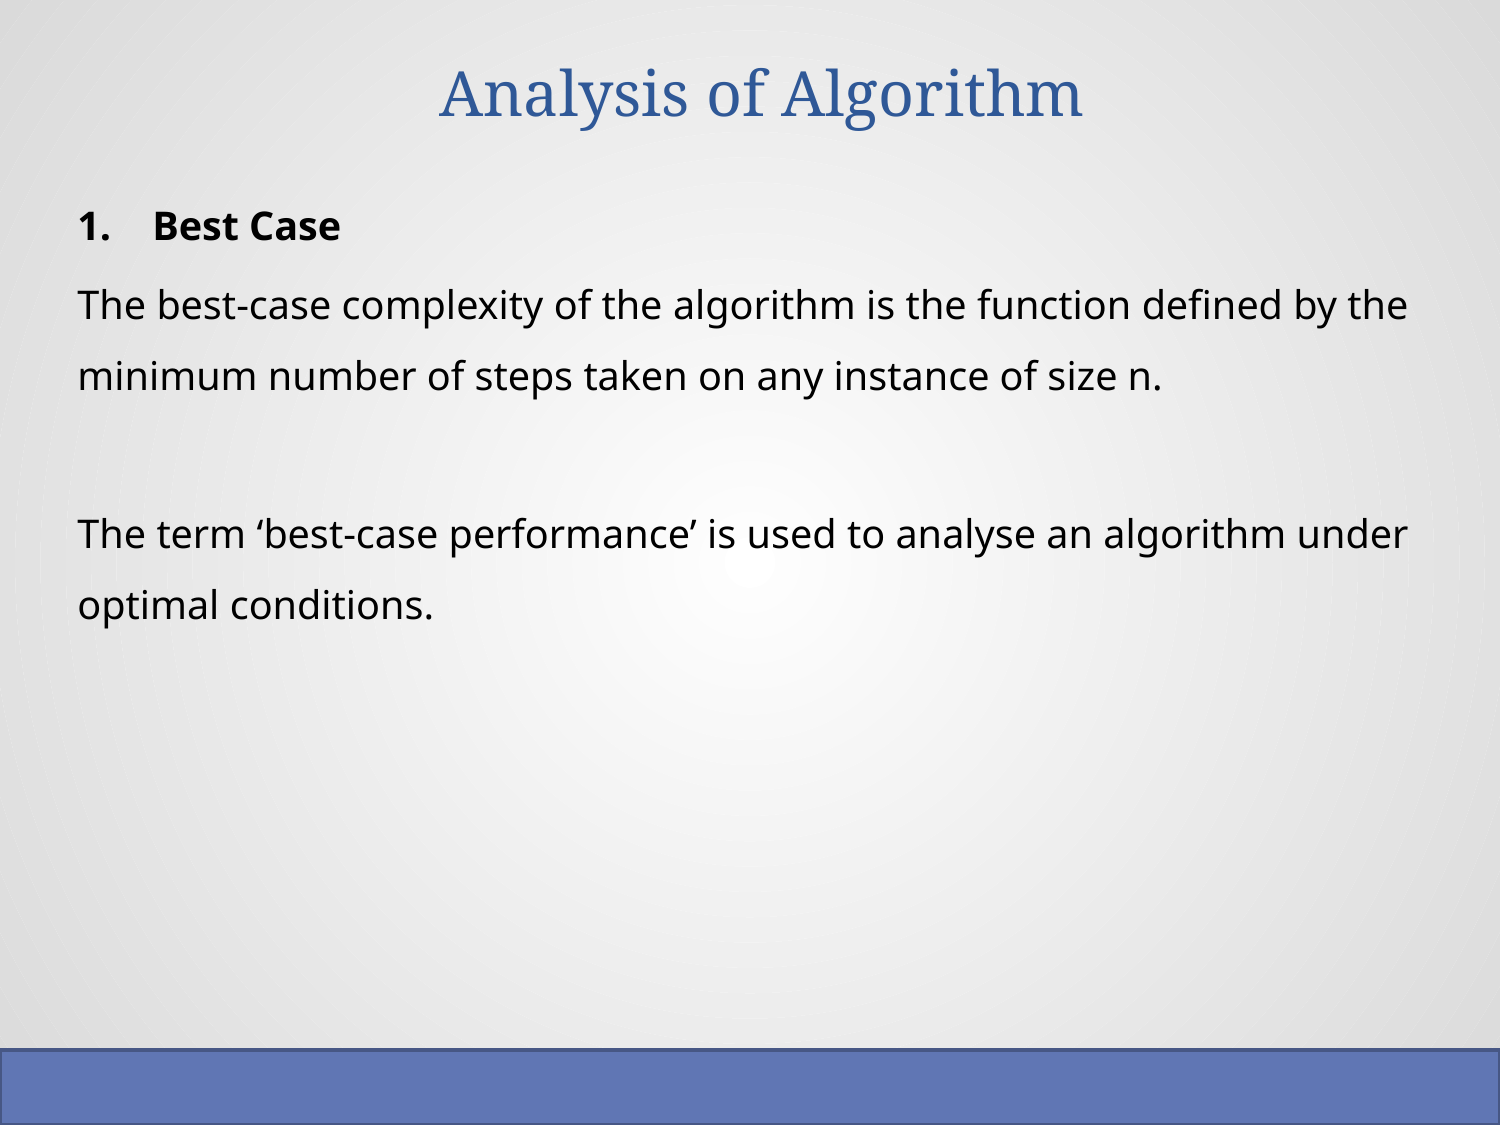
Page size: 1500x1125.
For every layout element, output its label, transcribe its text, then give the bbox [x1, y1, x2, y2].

title Analysis of Algorithm [87, 12, 1438, 125]
text_box [0, 1048, 1500, 1125]
list Best Case The best-case complexity of the algorithm is the function defined by the minimum number of steps taken on any instance of size n. The term ‘best-case performance’ is used to analyse an algorithm under optimal conditions. [62, 170, 1425, 1013]
